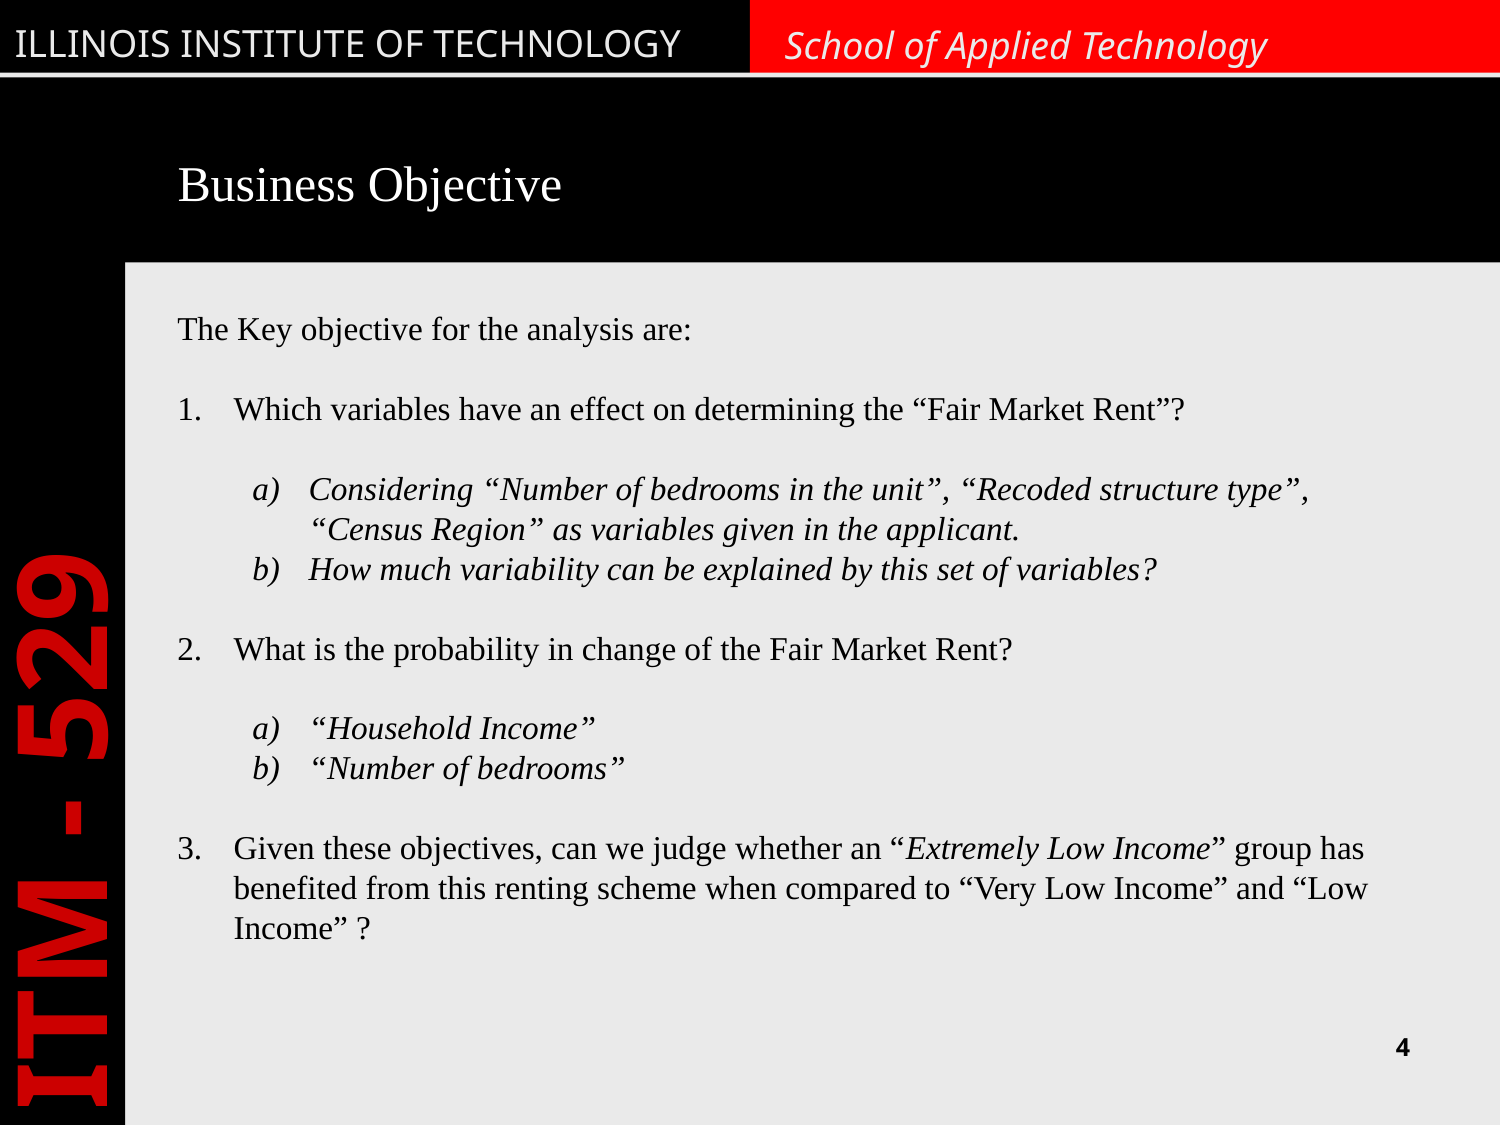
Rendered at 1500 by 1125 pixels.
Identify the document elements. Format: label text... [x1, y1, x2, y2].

text_box The Key objective for the analysis are: Which variables have an effect on determining the “Fair Market Rent”? Considering “Number of bedrooms in the unit”, “Recoded structure type”, “Census Region” as variables given in the applicant. How much variability can be explained by this set of variables? What is the probability in change of the Fair Market Rent? “Household Income” “Number of bedrooms” Given these objectives, can we judge whether an “Extremely Low Income” group has benefited from this renting scheme when compared to “Very Low Income” and “Low Income” ? [162, 299, 1413, 994]
title Business Objective [162, 87, 1426, 276]
slide_number 4 [1074, 1024, 1426, 1103]
